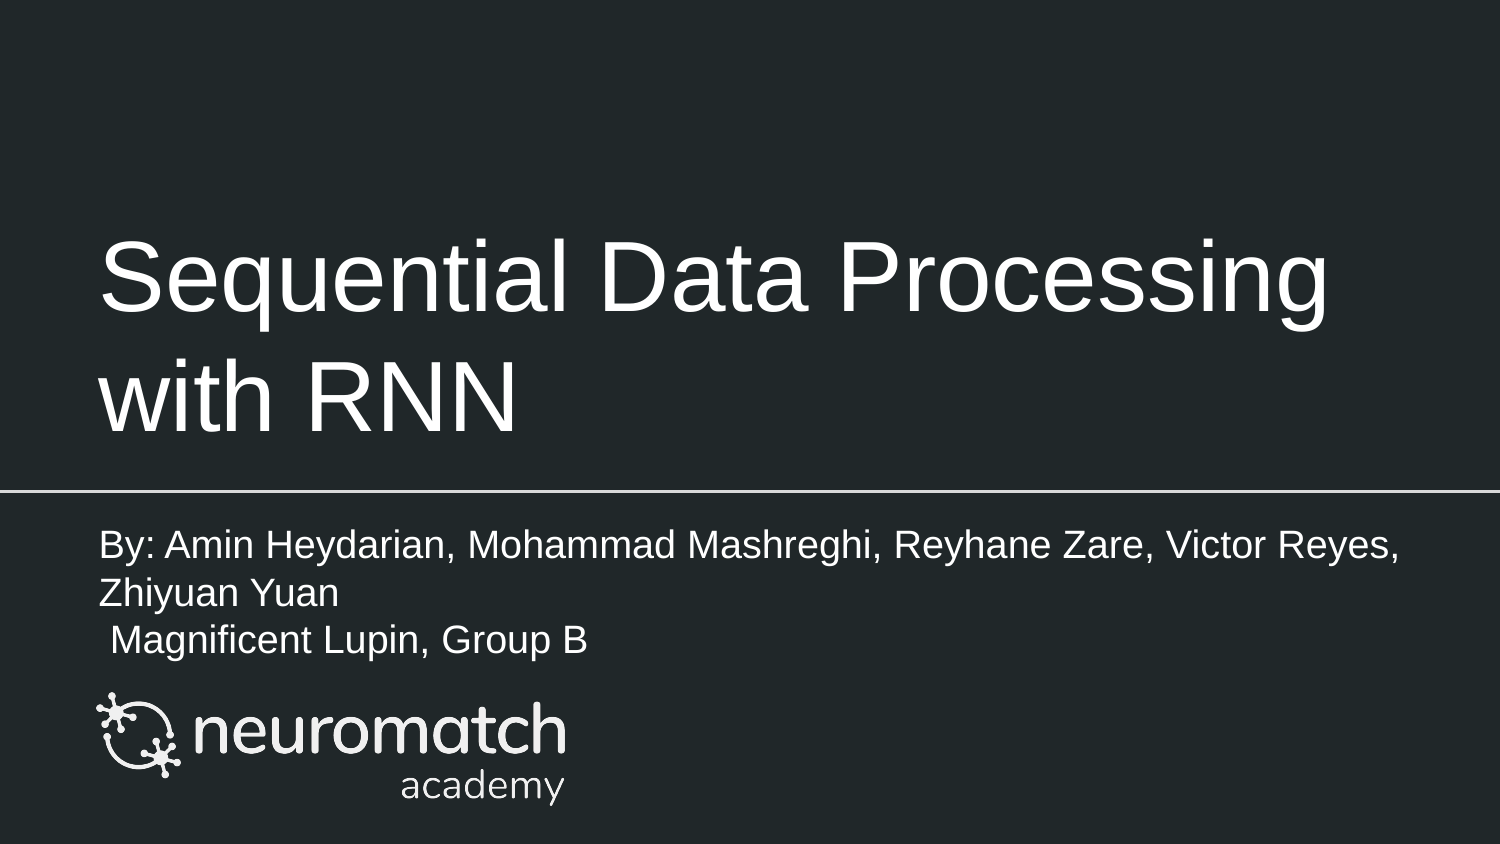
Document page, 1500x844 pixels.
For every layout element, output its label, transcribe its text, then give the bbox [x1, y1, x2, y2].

picture [96, 692, 565, 806]
title Sequential Data Processing with RNN [83, 206, 1417, 467]
subtitle By: Amin Heydarian, Mohammad Mashreghi, Reyhane Zare, Victor Reyes, Zhiyuan Yuan Magnificent Lupin, Group B [83, 504, 1500, 608]
